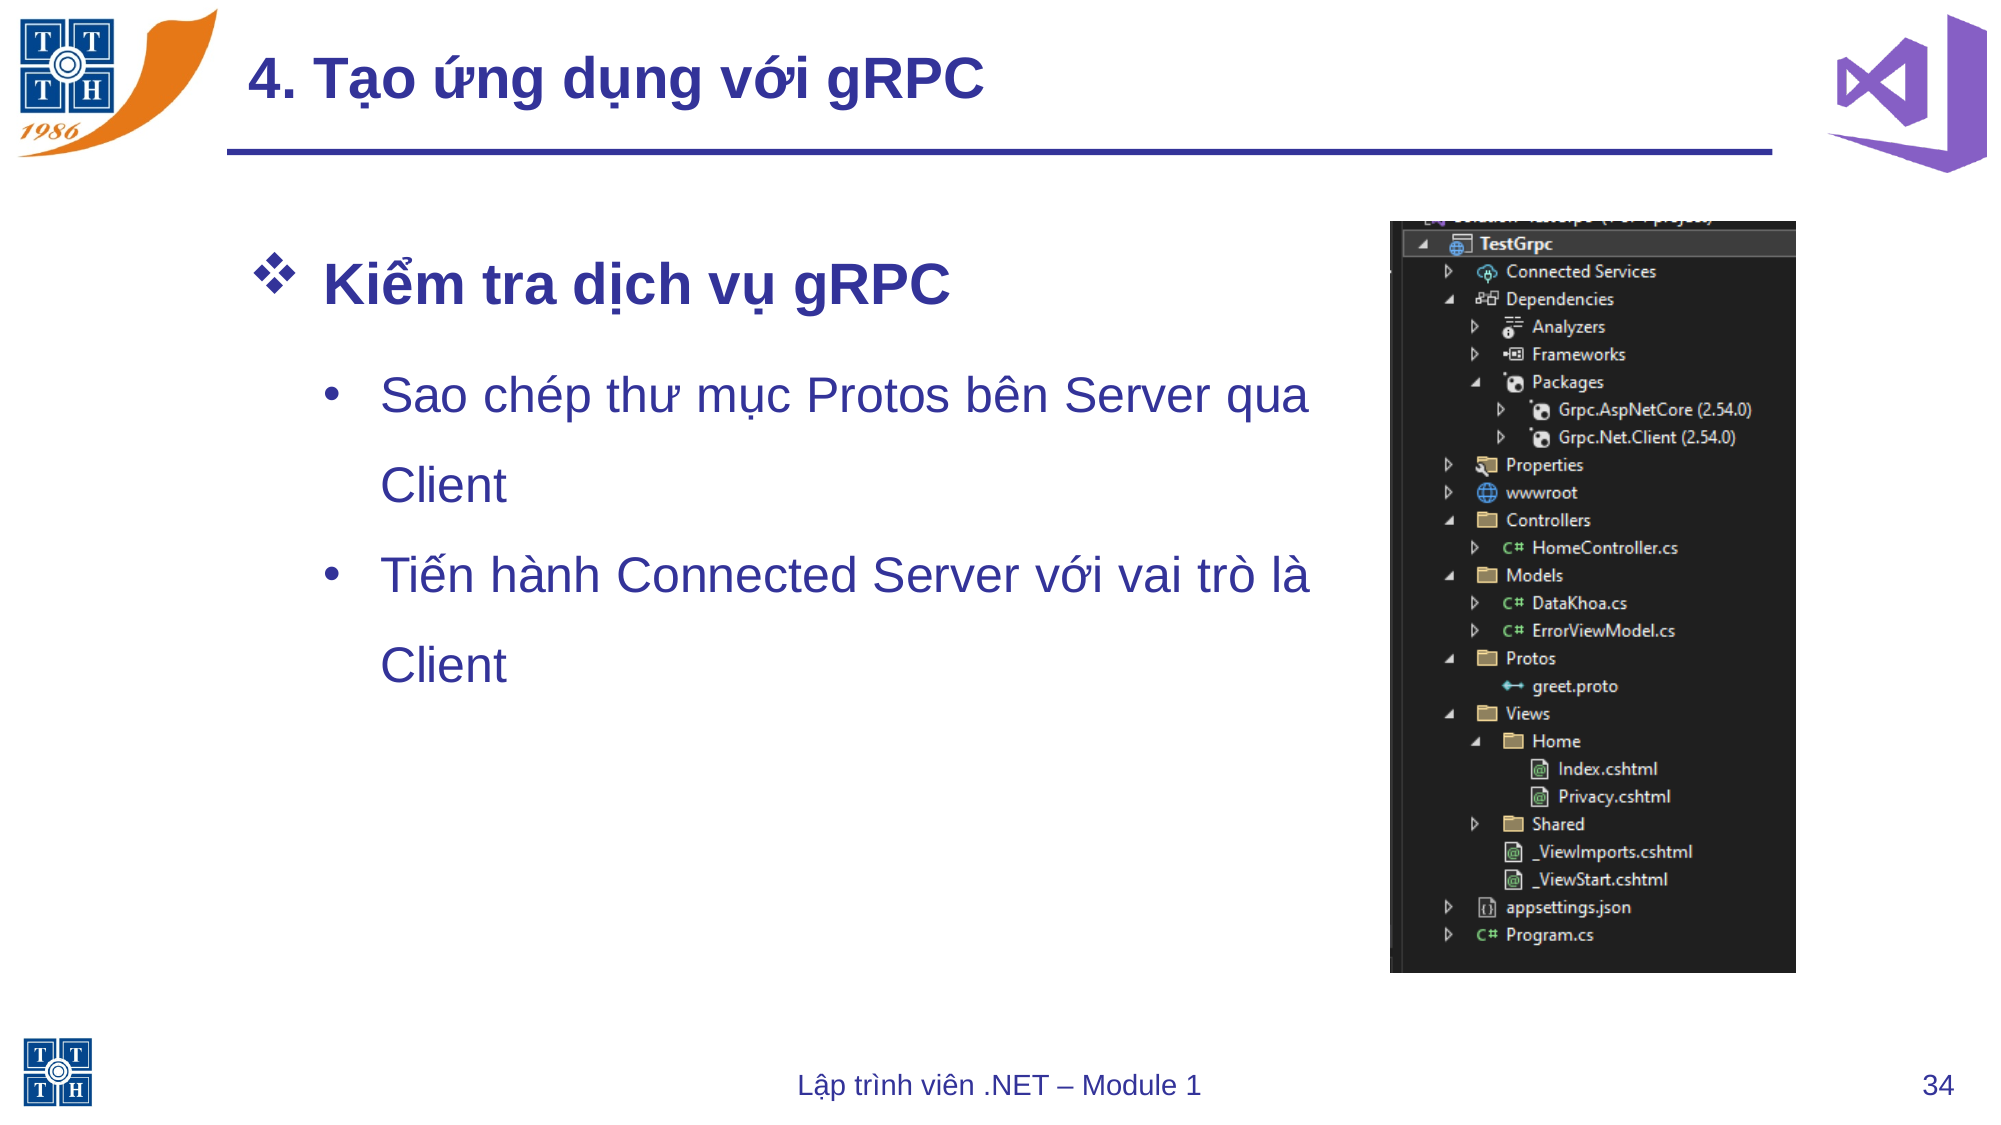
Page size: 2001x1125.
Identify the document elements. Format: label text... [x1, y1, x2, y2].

text_box Kiểm tra dịch vụ gRPC Sao chép thư mục Protos bên Server qua Client Tiến hành Connected Server với vai trò là Client [233, 203, 1325, 701]
picture [23, 1037, 93, 1107]
picture [1390, 221, 1796, 973]
picture [1827, 14, 1987, 173]
title 4. Tạo ứng dụng với gRPC [233, 40, 1796, 126]
picture [16, 7, 219, 158]
